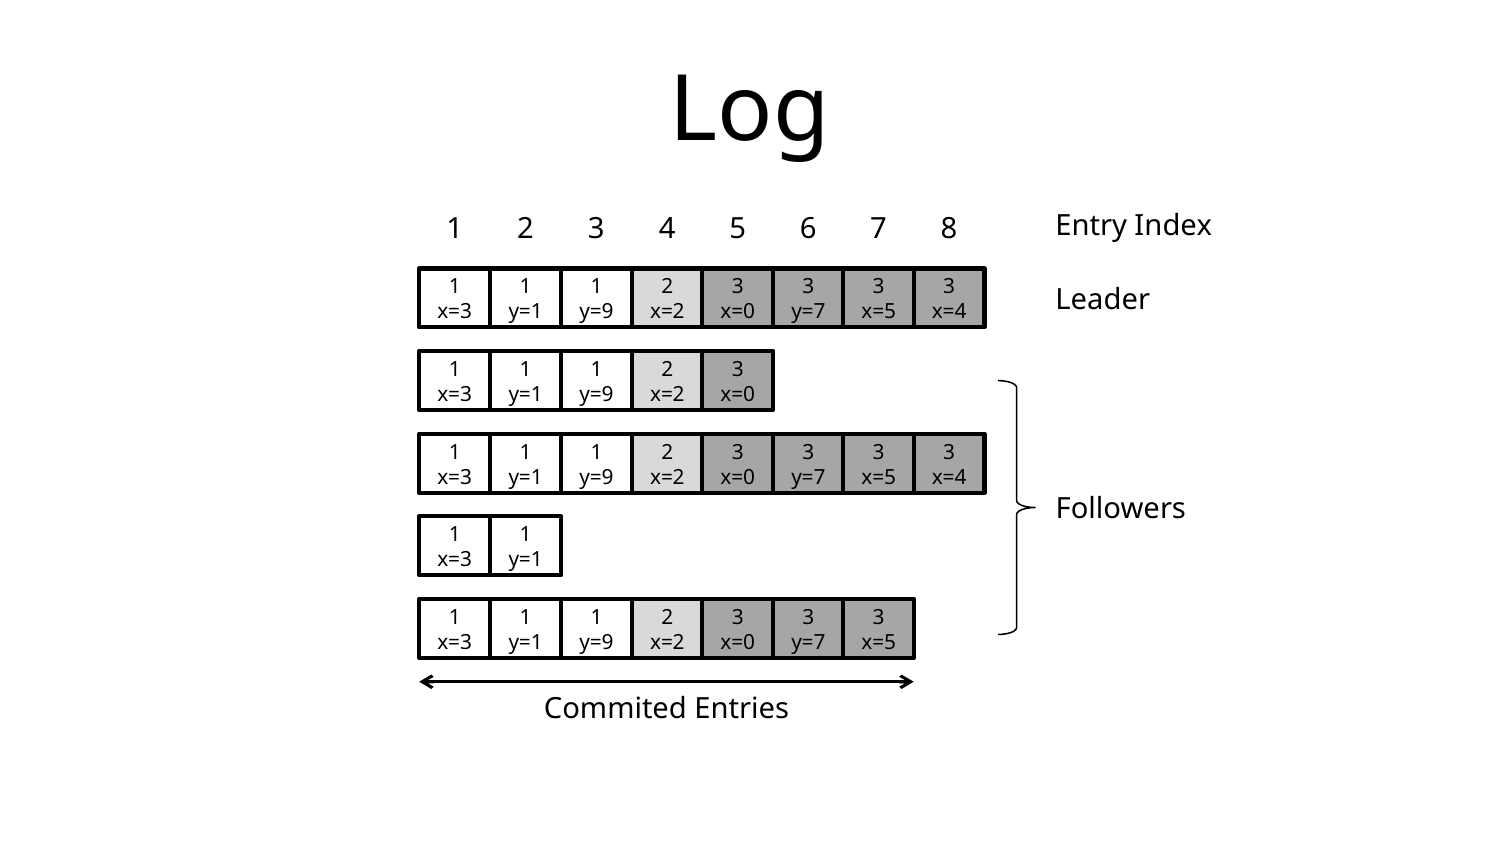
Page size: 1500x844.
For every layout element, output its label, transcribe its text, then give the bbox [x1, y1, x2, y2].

text_box 1 y=9 [559, 266, 630, 329]
text_box 3 y=7 [771, 432, 841, 495]
text_box [997, 379, 1036, 636]
text_box 1 y=9 [559, 597, 630, 660]
text_box 3 x=5 [841, 597, 916, 660]
text_box 2 x=2 [630, 266, 700, 329]
text_box Commited Entries [529, 691, 804, 732]
text_box 1 y=1 [488, 432, 559, 495]
text_box 1 y=1 [488, 266, 559, 329]
text_box 2 x=2 [630, 597, 700, 660]
text_box 3 x=0 [700, 349, 775, 412]
text_box 5 [700, 195, 771, 258]
text_box 3 x=4 [912, 266, 987, 329]
text_box 1 x=3 [417, 597, 488, 660]
text_box 1 x=3 [417, 266, 488, 329]
text_box 3 y=7 [771, 597, 841, 660]
text_box 2 x=2 [630, 349, 700, 412]
text_box 1 y=9 [559, 349, 630, 412]
text_box 1 y=1 [488, 597, 559, 660]
text_box 1 y=1 [488, 514, 563, 577]
text_box Entry Index [1040, 198, 1227, 249]
text_box 8 [912, 195, 987, 258]
text_box 3 y=7 [771, 266, 841, 329]
text_box 3 x=5 [841, 432, 912, 495]
text_box 7 [841, 195, 912, 258]
text_box 2 [488, 195, 559, 258]
text_box 1 x=3 [417, 349, 488, 412]
text_box 1 y=1 [488, 349, 559, 412]
text_box 4 [630, 195, 700, 258]
text_box 1 [417, 195, 488, 258]
text_box 6 [771, 195, 841, 258]
text_box 1 x=3 [417, 514, 488, 577]
text_box 1 y=9 [559, 432, 630, 495]
text_box 3 x=0 [700, 432, 771, 495]
text_box 1 x=3 [417, 432, 488, 495]
text_box Followers [1040, 482, 1201, 532]
title Log [75, 33, 1425, 175]
text_box 3 x=0 [700, 597, 771, 660]
text_box 3 x=5 [841, 266, 912, 329]
text_box 3 x=4 [912, 432, 987, 495]
text_box Leader [1040, 272, 1165, 323]
text_box 2 x=2 [630, 432, 700, 495]
text_box 3 [559, 195, 630, 258]
text_box 3 x=0 [700, 266, 771, 329]
